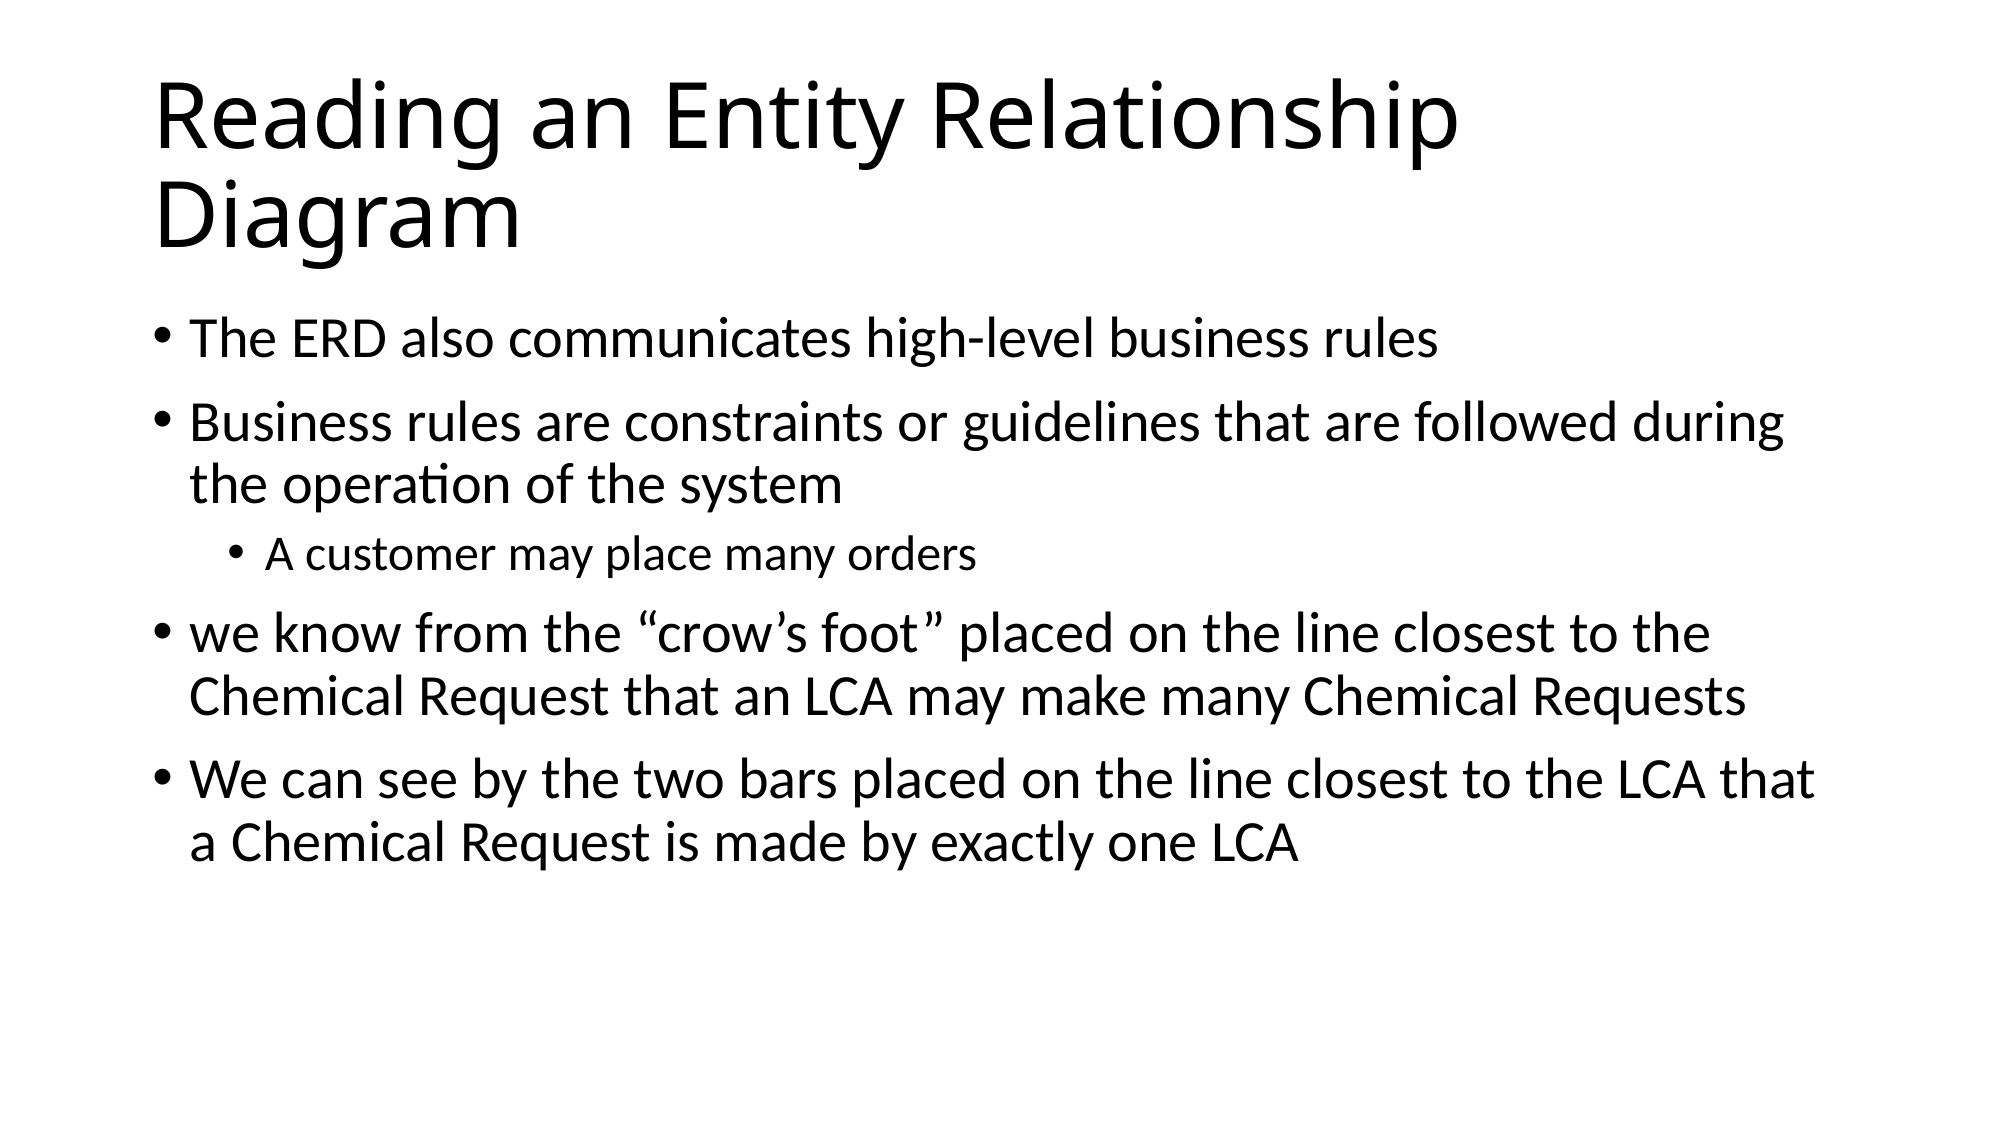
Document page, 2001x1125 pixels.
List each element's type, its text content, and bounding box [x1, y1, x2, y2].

title Reading an Entity Relationship Diagram [137, 59, 1863, 278]
list The ERD also communicates high-level business rules Business rules are constraints or guidelines that are followed during the operation of the system A customer may place many orders we know from the “crow’s foot” placed on the line closest to the Chemical Request that an LCA may make many Chemical Requests We can see by the two bars placed on the line closest to the LCA that a Chemical Request is made by exactly one LCA [137, 299, 1863, 1014]
